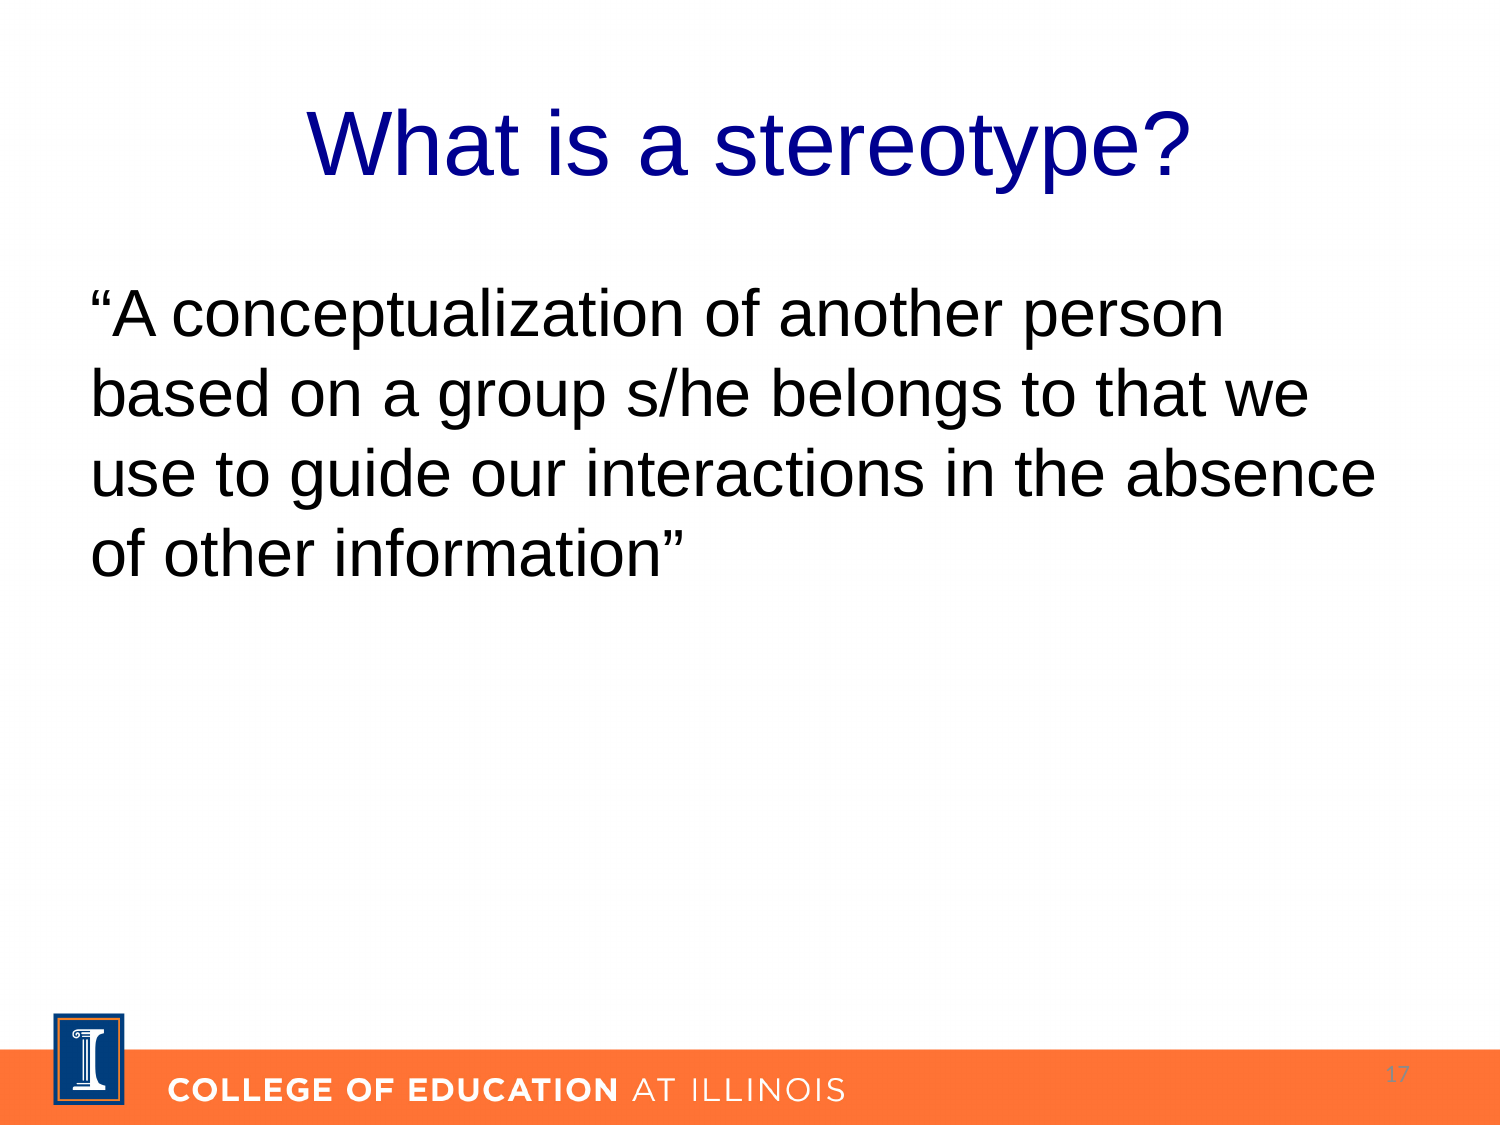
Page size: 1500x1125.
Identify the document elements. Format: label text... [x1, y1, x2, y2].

list “A conceptualization of another person based on a group s/he belongs to that we use to guide our interactions in the absence of other information” [75, 262, 1425, 1005]
slide_number 17 [1074, 1042, 1425, 1103]
title What is a stereotype? [75, 45, 1425, 233]
picture [0, 0, 1500, 1125]
